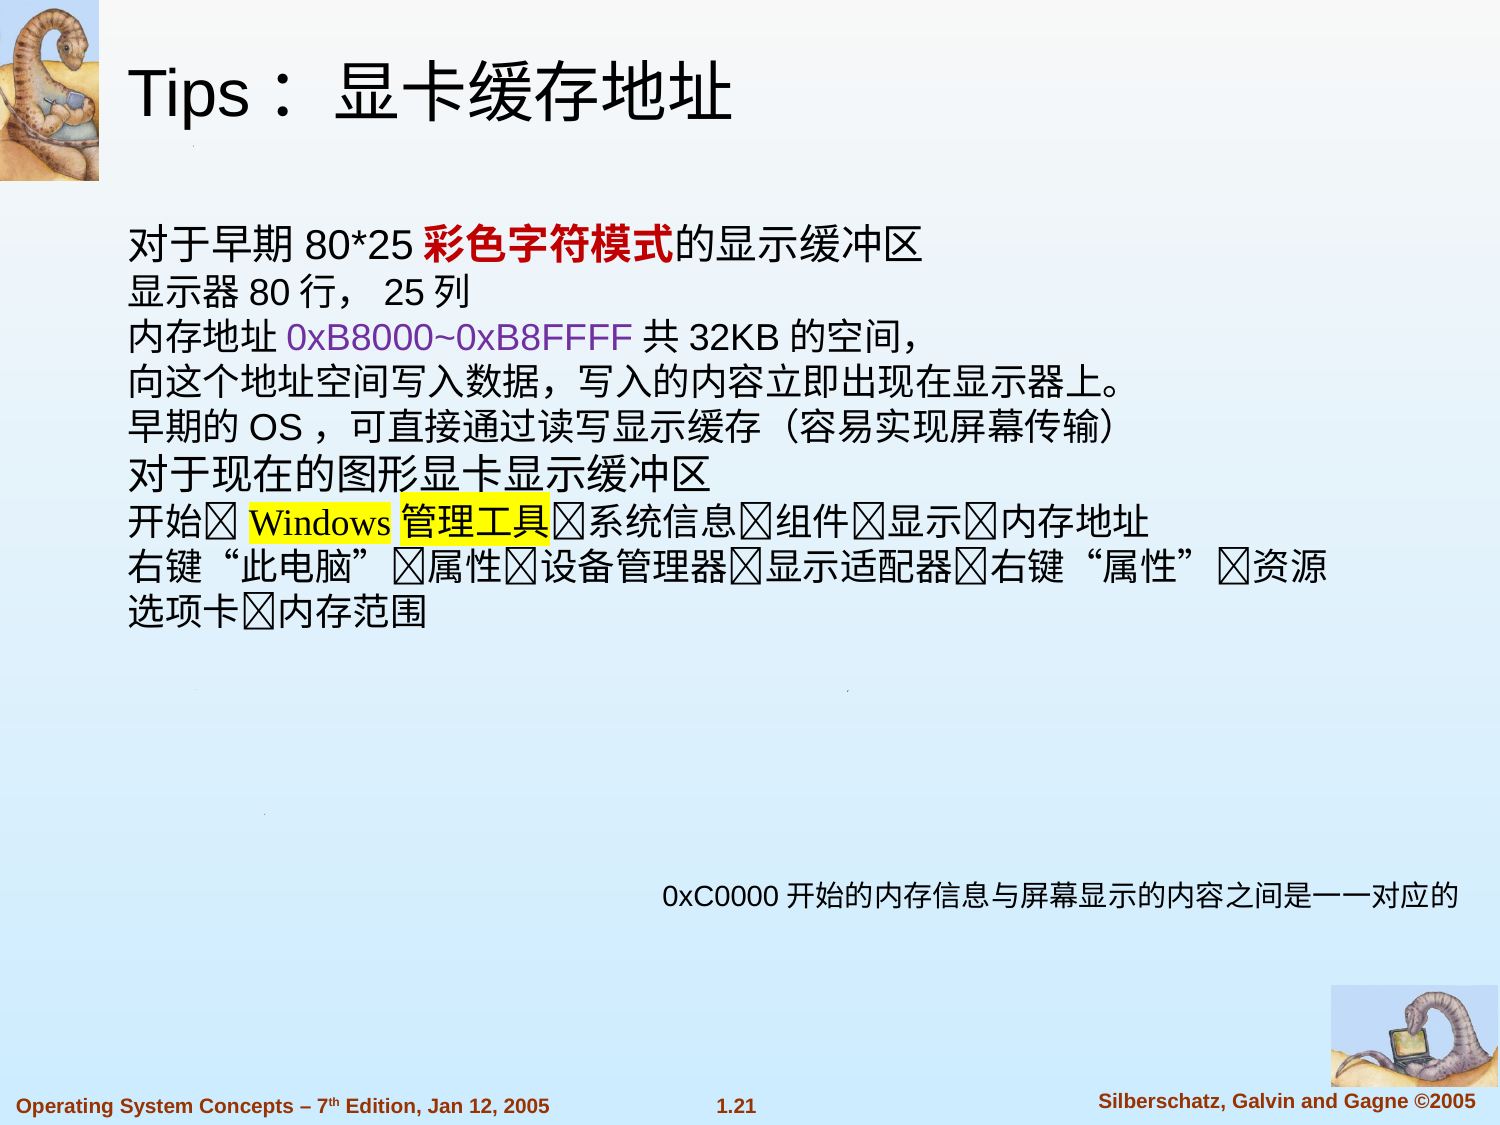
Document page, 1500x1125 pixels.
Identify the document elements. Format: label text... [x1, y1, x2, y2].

picture [1331, 985, 1498, 1087]
text_box 0xC0000开始的内存信息与屏幕显示的内容之间是一一对应的 [647, 870, 1475, 920]
picture [0, 0, 99, 181]
list 对于早期80*25彩色字符模式的显示缓冲区 显示器80行，25列 内存地址0xB8000~0xB8FFFF共32KB的空间， 向这个地址空间写入数据，写入的内容立即出现在显示器上。 早期的OS，可直接通过读写显示缓存（容易实现屏幕传输） 对于现在的图形显卡显示缓冲区 开始Windows管理工具系统信息组件显示内存地址 右键“此电脑”属性设备管理器显示适配器右键“属性”资源选项卡内存范围 [112, 210, 1371, 871]
title Tips：显卡缓存地址 [112, 37, 1438, 138]
